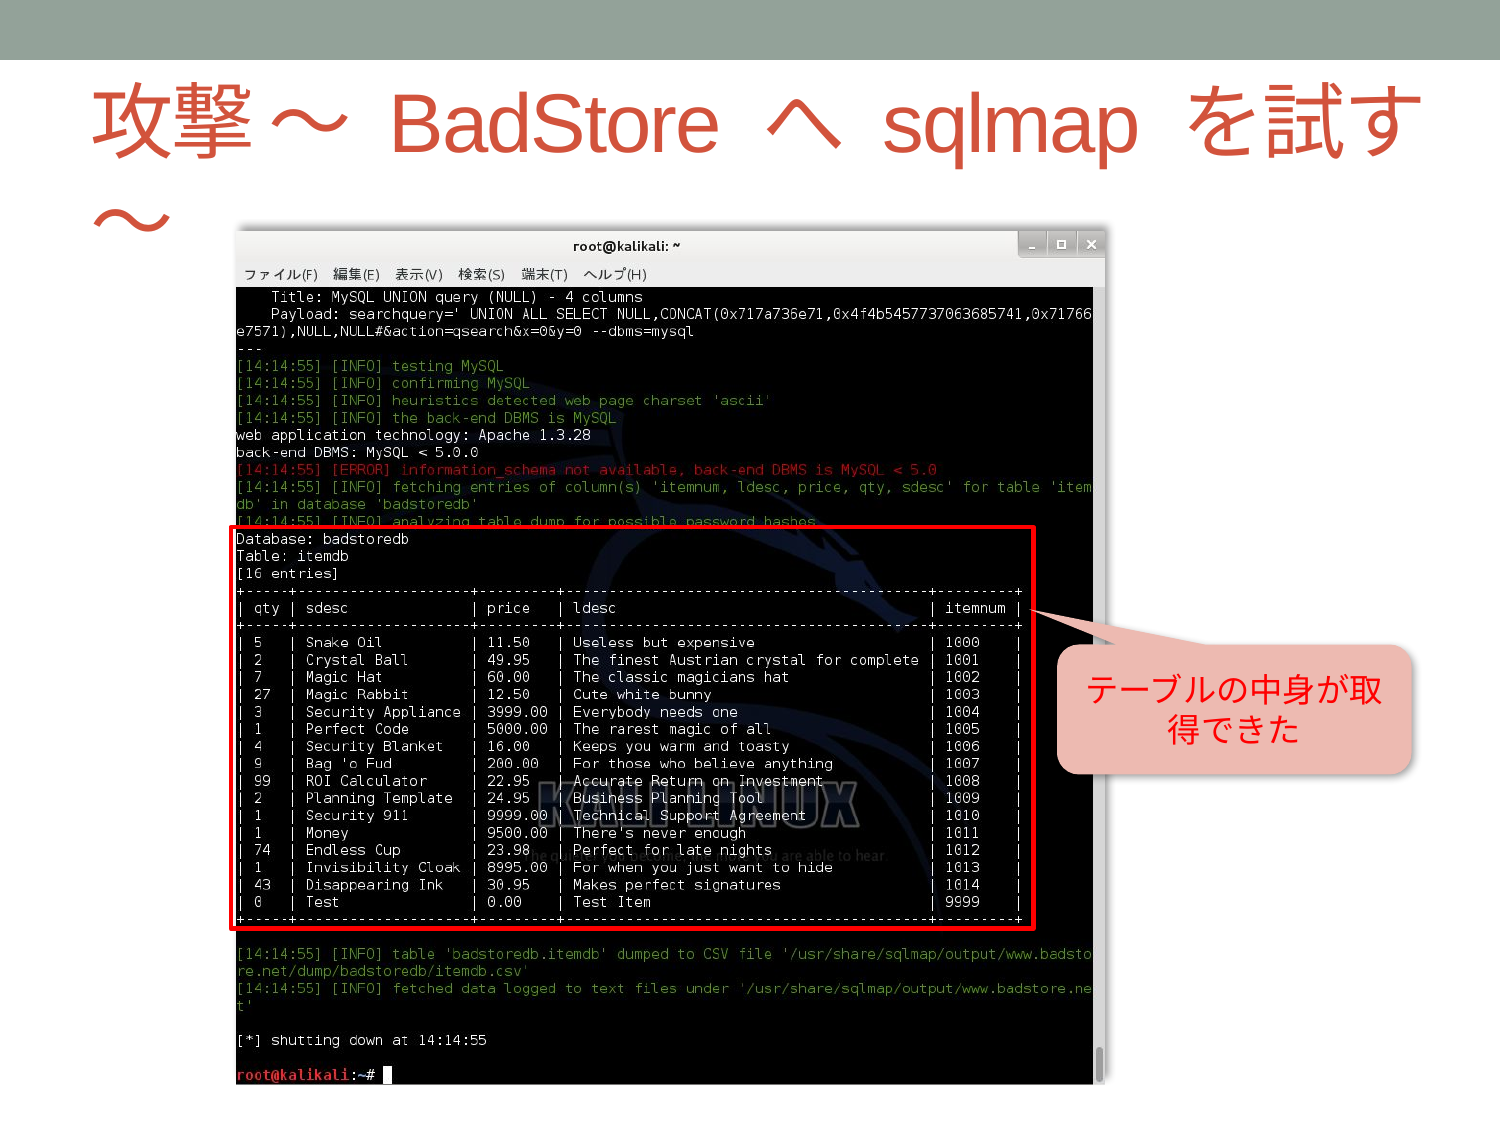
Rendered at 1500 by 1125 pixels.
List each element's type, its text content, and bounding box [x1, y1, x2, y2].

text_box テーブルの中身が取得できた [1115, 626, 1412, 775]
picture [235, 231, 1105, 1085]
title 攻撃 ～ BadStore へ sqlmap を試す～ [75, 87, 1471, 250]
text_box [229, 525, 233, 931]
